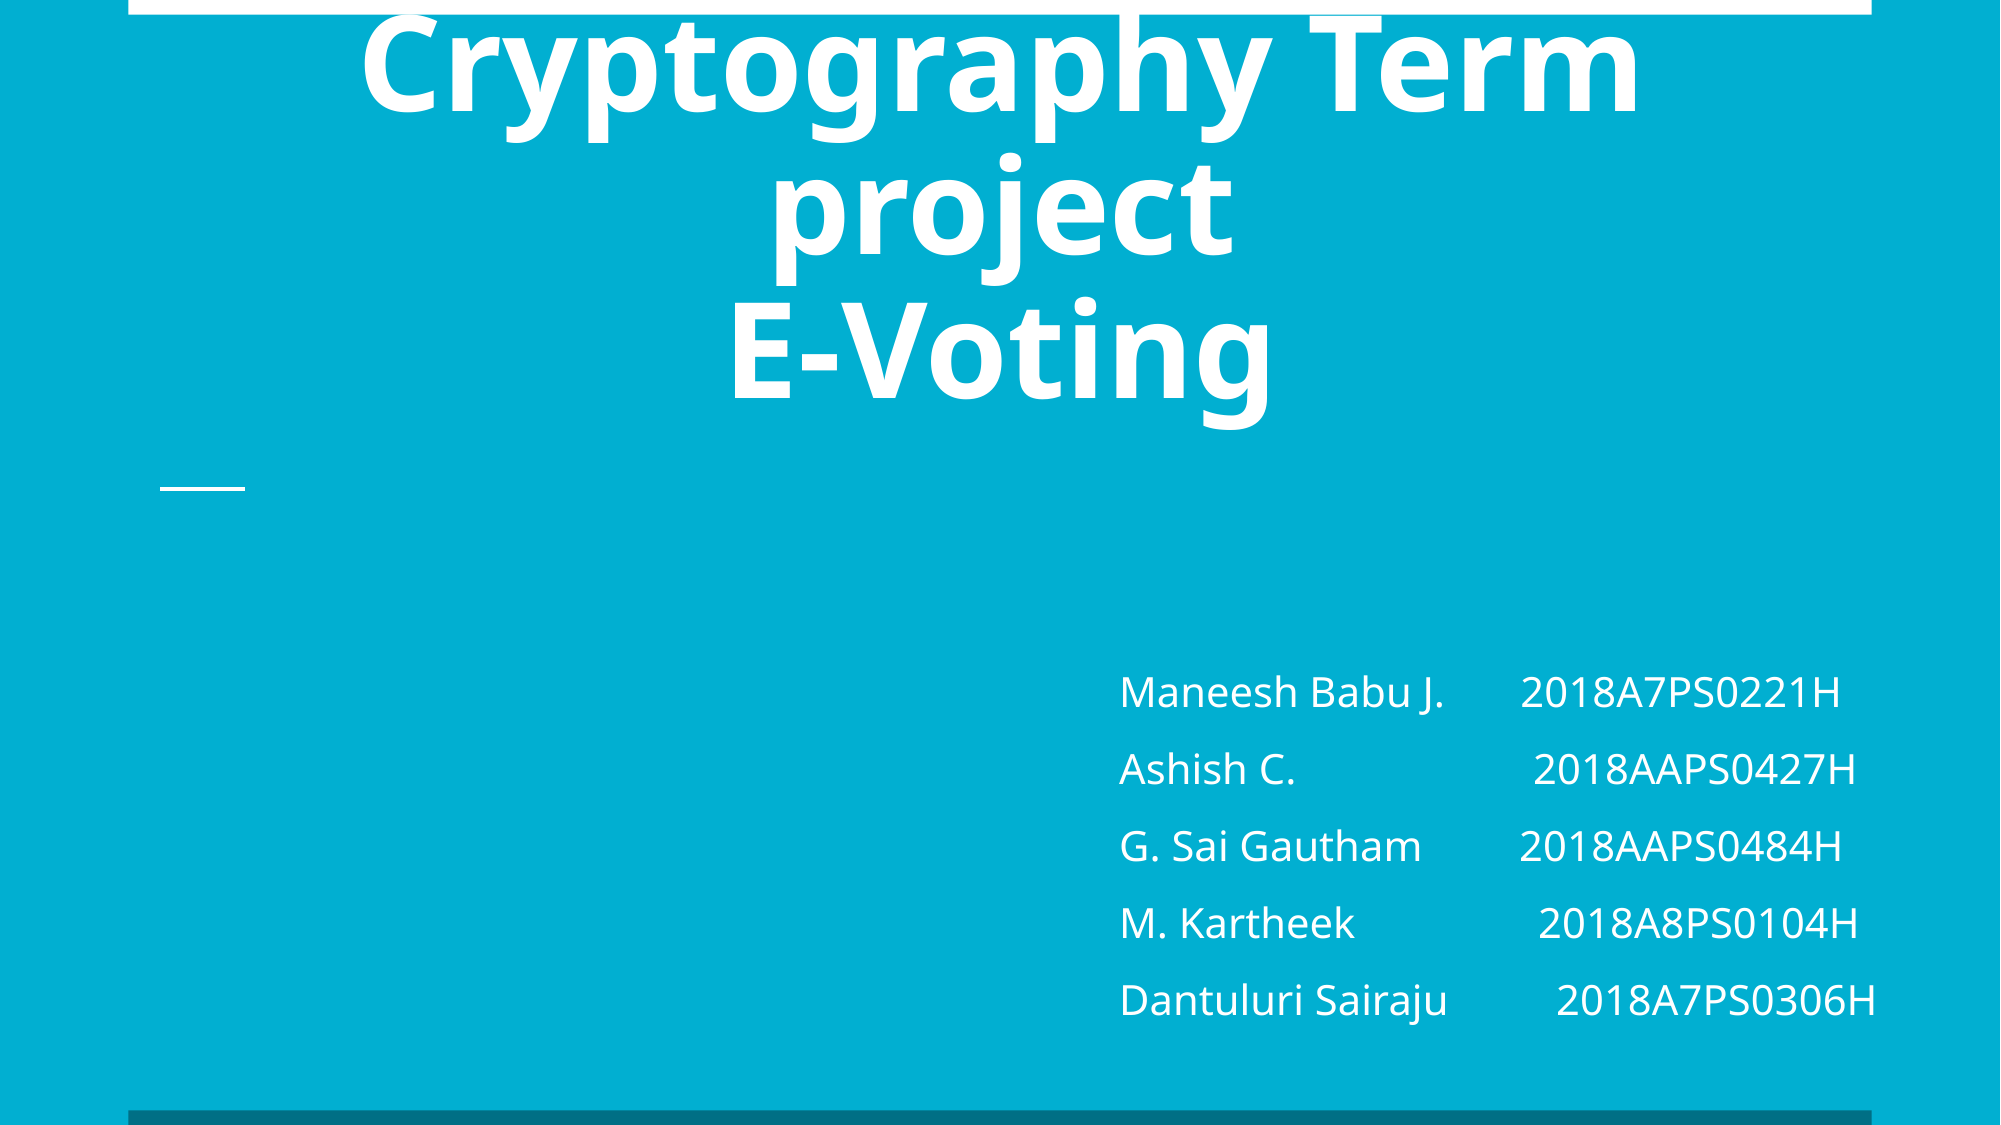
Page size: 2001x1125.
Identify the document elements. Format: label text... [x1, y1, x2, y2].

subtitle Maneesh Babu J. 2018A7PS0221H Ashish C. 2018AAPS0427H G. Sai Gautham 2018AAPS0484H M. Kartheek 2018A8PS0104H Dantuluri Sairaju 2018A7PS0306H [1047, 608, 1974, 1069]
title Cryptography Term project E-Voting [137, 29, 1865, 436]
